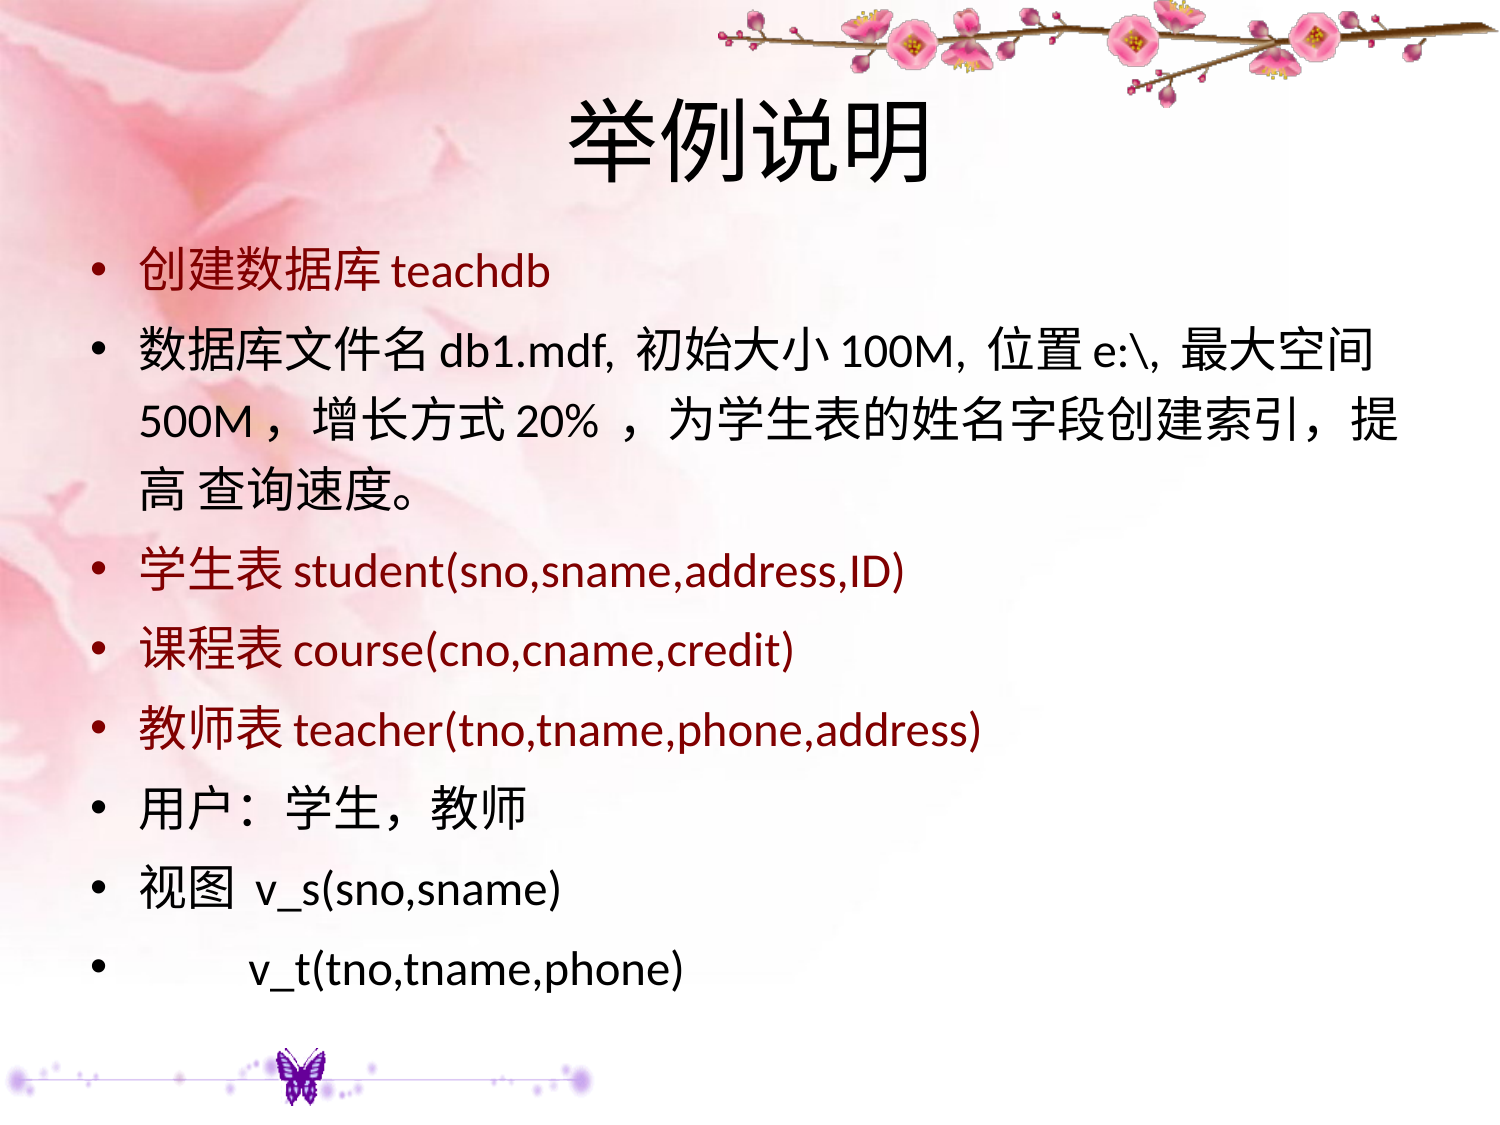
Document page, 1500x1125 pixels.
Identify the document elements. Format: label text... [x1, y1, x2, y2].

title 举例说明 [75, 45, 1425, 219]
picture [0, 0, 1500, 1125]
list 创建数据库teachdb 数据库文件名db1.mdf, 初始大小100M, 位置e:\, 最大空间500M，增长方式20% ，为学生表的姓名字段创建索引，提高 查询速度。 学生表student(sno,sname,address,ID) 课程表course(cno,cname,credit) 教师表teacher(tno,tname,phone,address) 用户：学生，教师 视图 v_s(sno,sname) v_t(tno,tname,phone) [75, 219, 1425, 1005]
